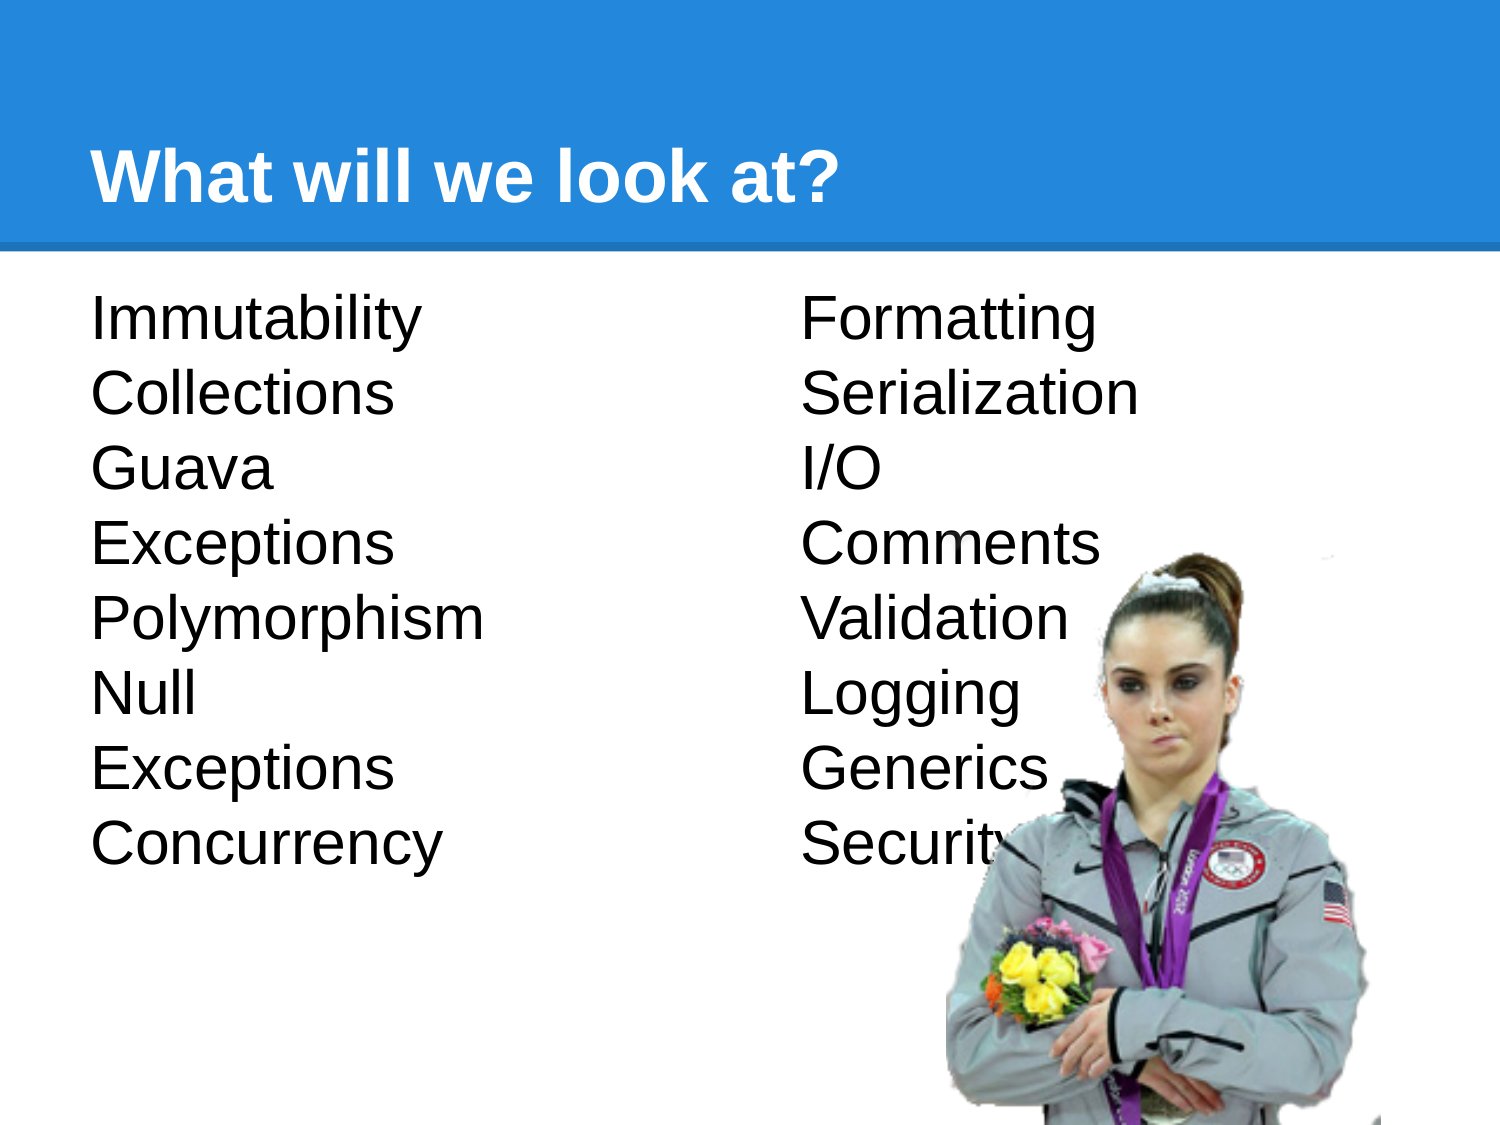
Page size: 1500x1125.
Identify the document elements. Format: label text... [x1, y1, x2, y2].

title What will we look at? [75, 45, 1425, 233]
list Formatting Serialization I/O Comments Validation Logging Generics Security [785, 262, 1214, 1078]
picture [945, 531, 1381, 1125]
list Immutability Collections Guava Exceptions Polymorphism Null Exceptions Concurrency [75, 262, 562, 1078]
